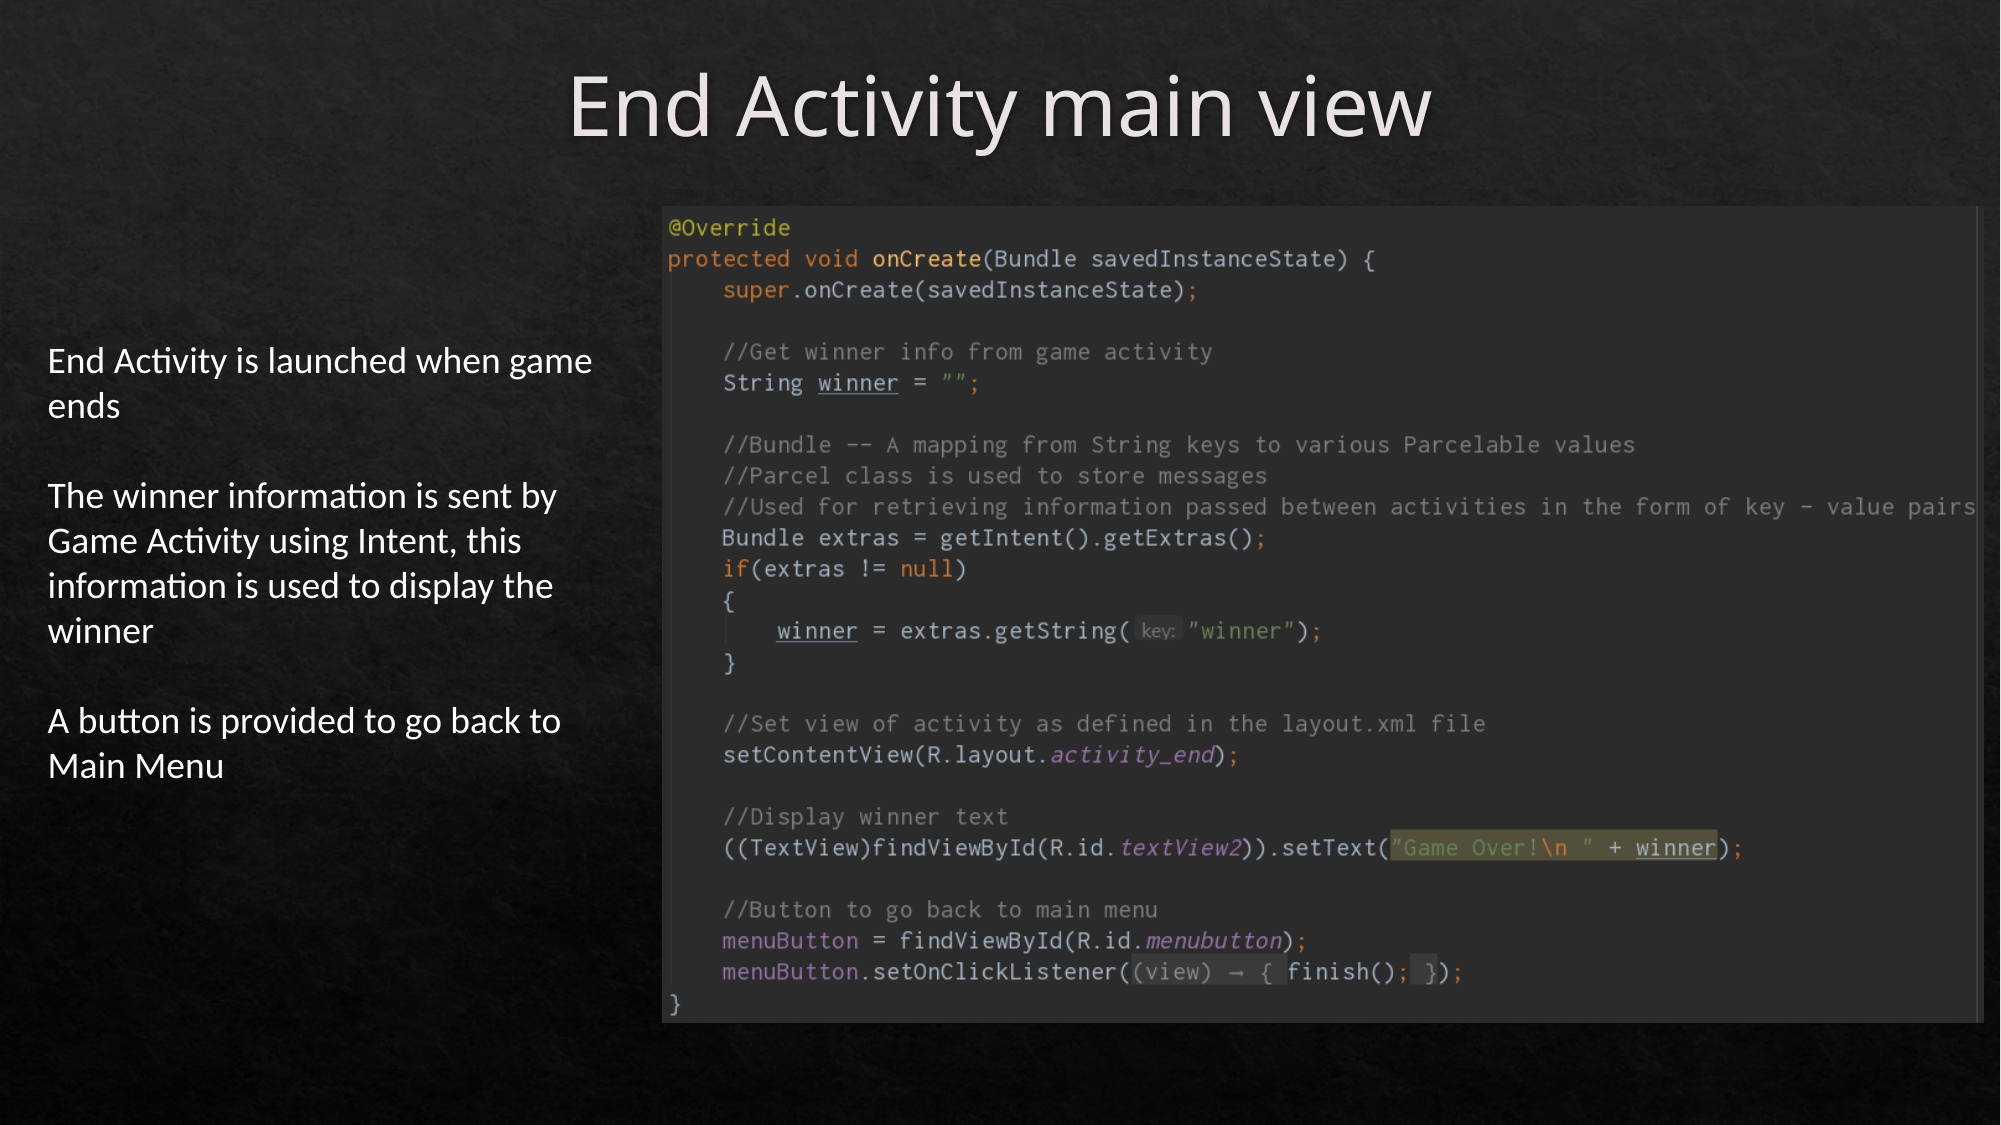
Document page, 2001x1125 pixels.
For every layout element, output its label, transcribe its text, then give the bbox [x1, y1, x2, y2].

picture [662, 205, 1985, 1023]
text_box End Activity is launched when game ends The winner information is sent by Game Activity using Intent, this information is used to display the winner A button is provided to go back to Main Menu [32, 328, 641, 794]
text_box End Activity main view [150, 0, 1850, 207]
